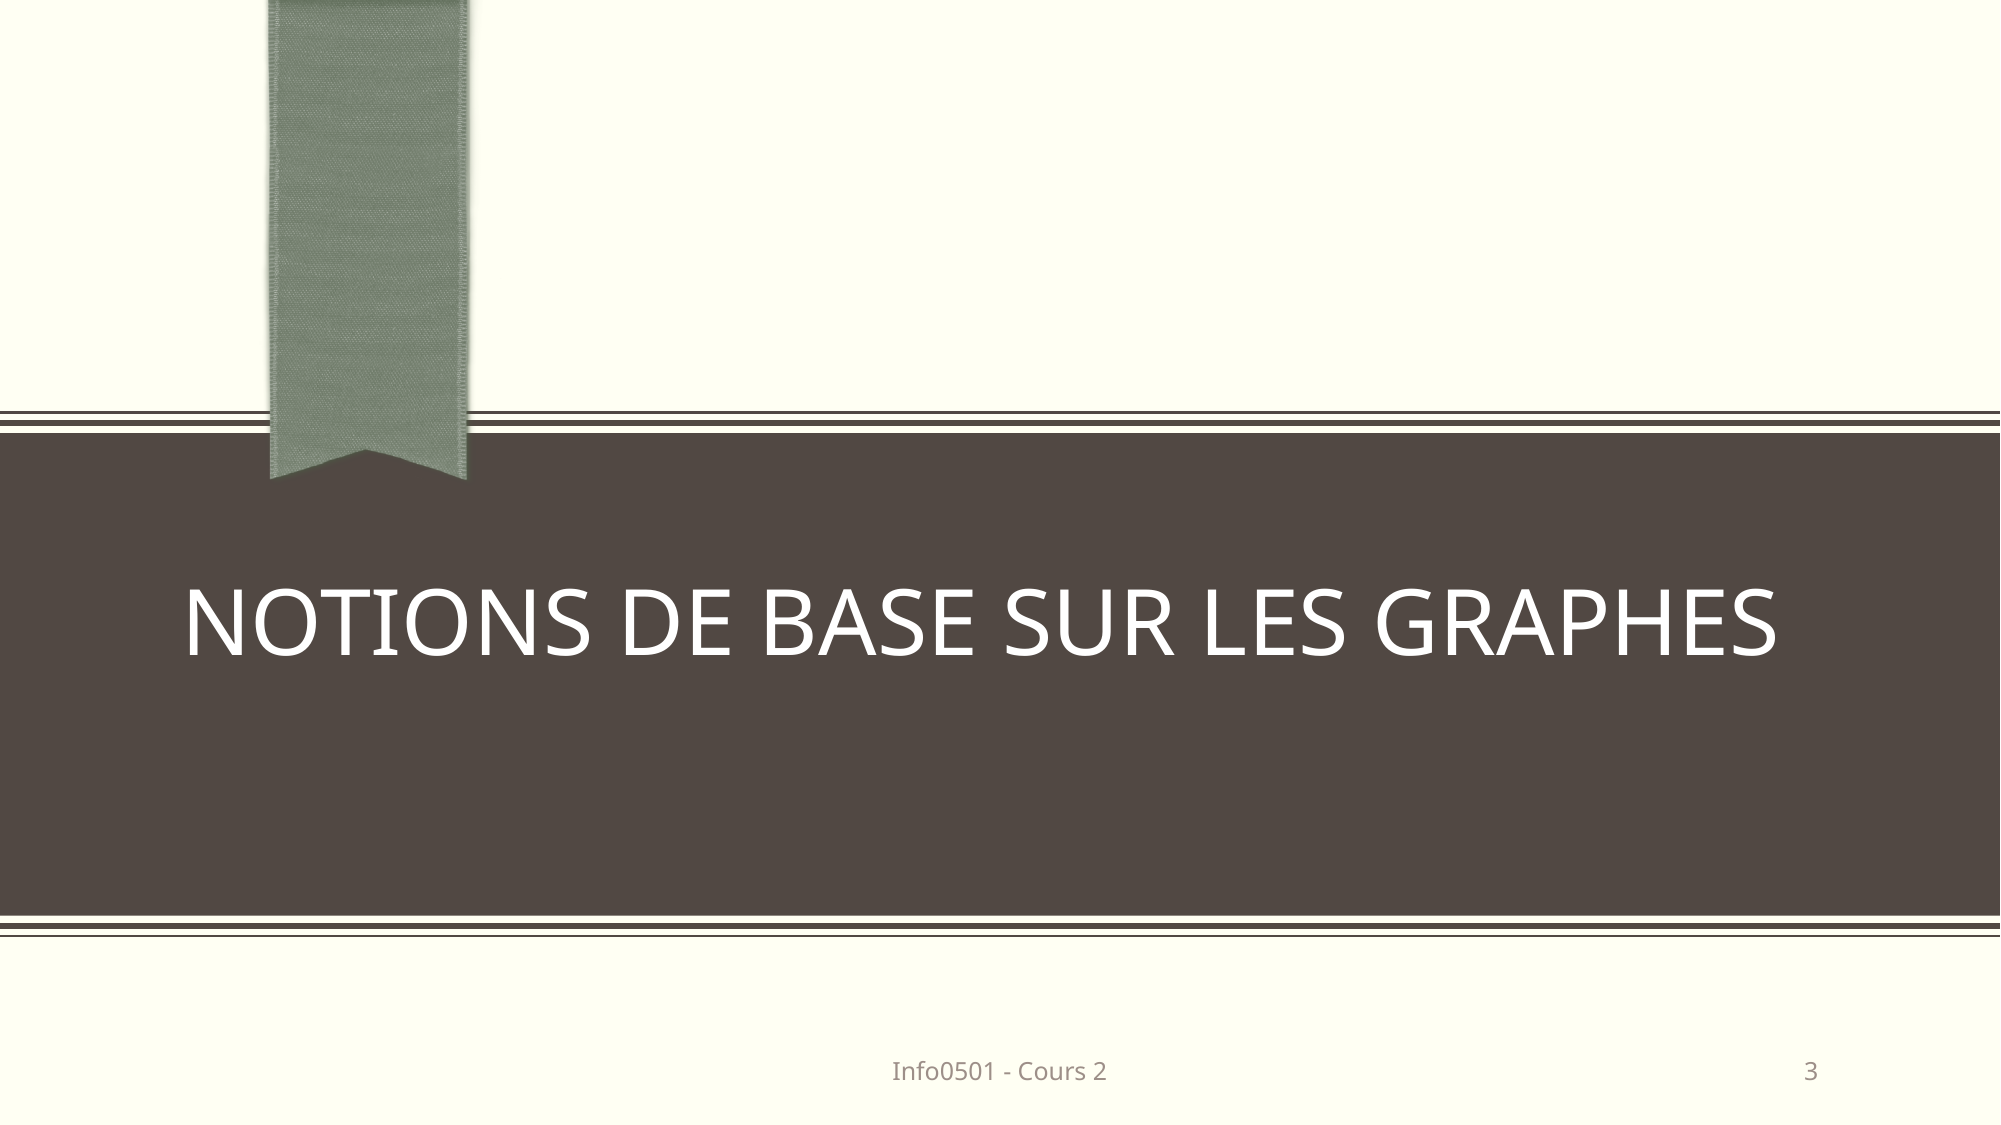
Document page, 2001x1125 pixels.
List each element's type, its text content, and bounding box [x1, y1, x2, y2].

footer Info0501 - Cours 2 [481, 1042, 1518, 1103]
slide_number 3 [1518, 1042, 1819, 1103]
title Notions de base sur les graphes [181, 487, 1834, 764]
